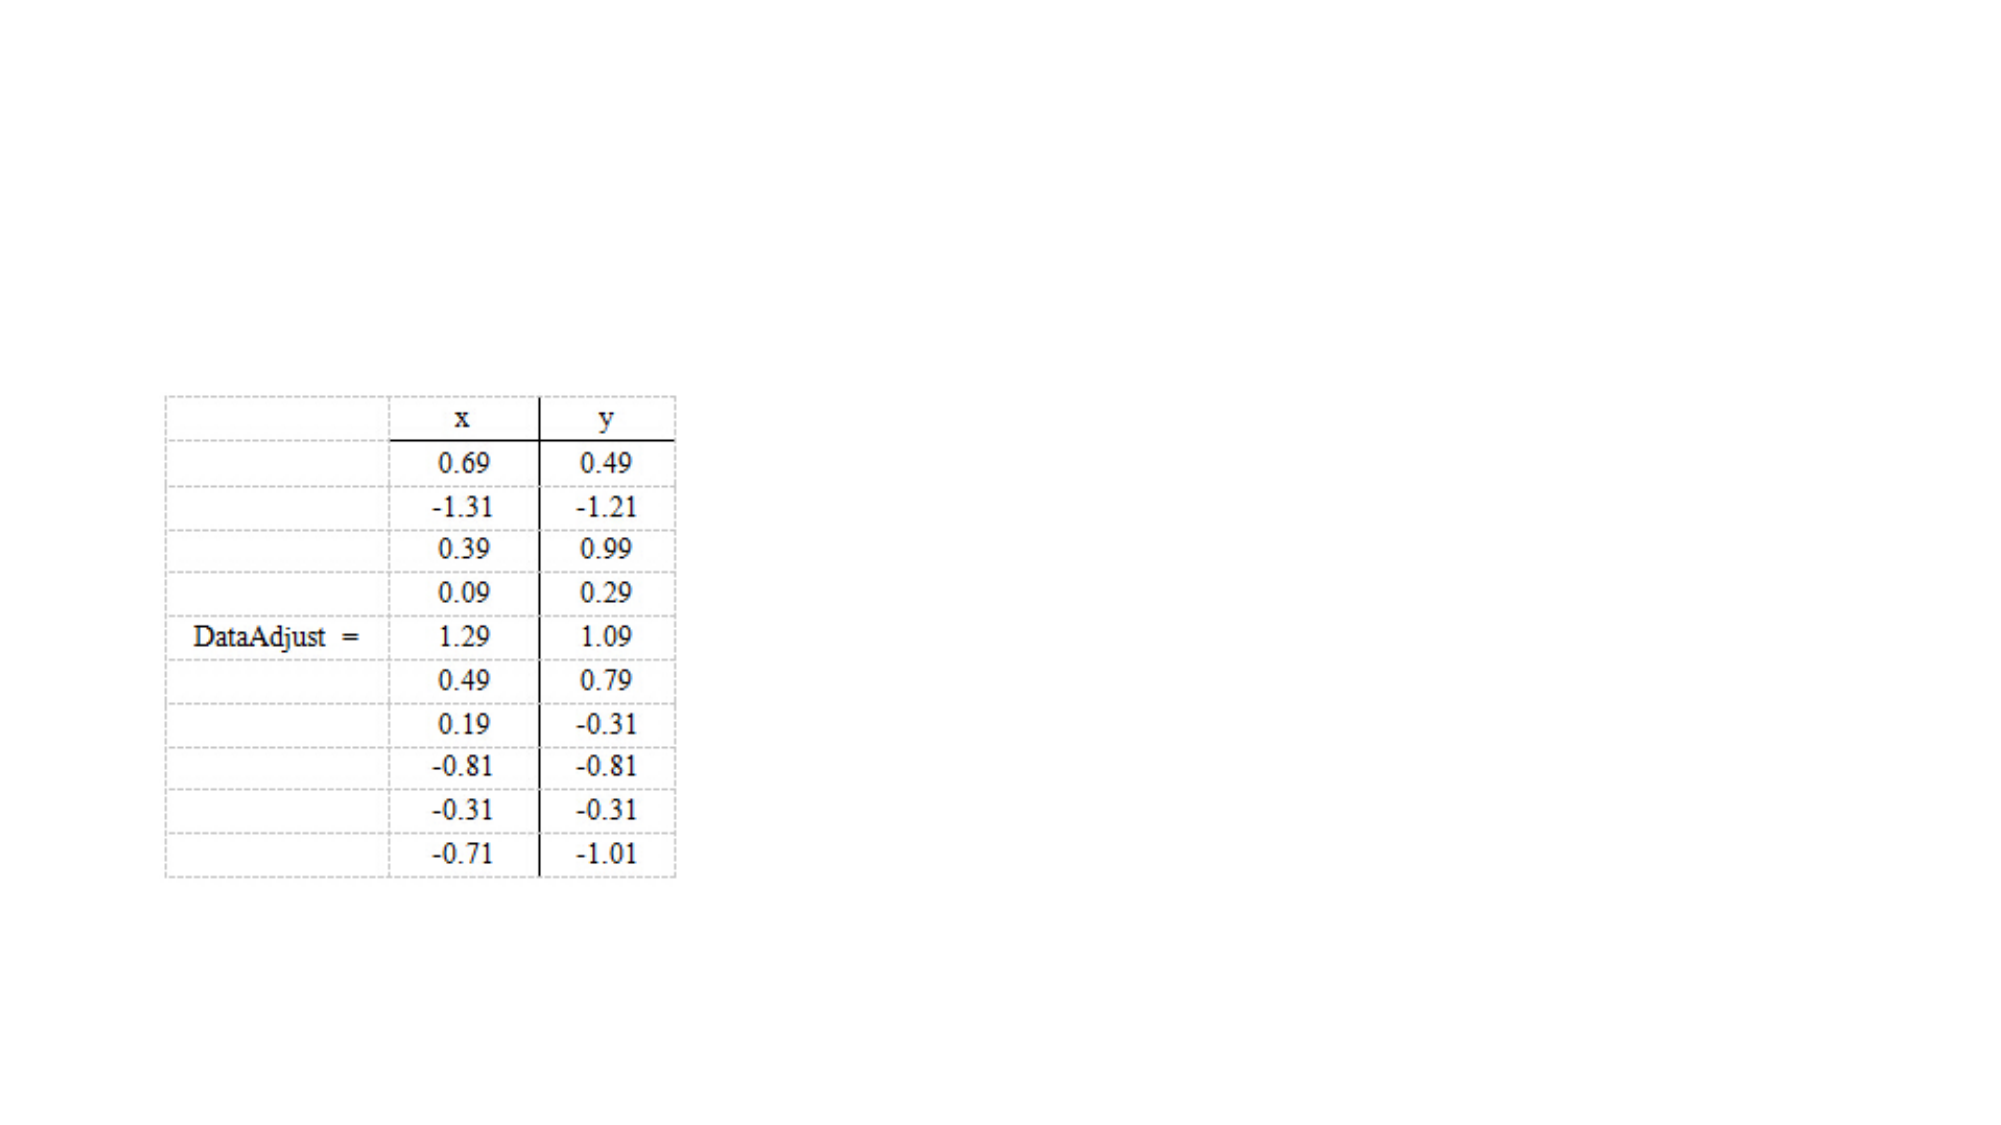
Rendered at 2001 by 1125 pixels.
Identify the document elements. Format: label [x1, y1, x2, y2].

picture [159, 392, 683, 887]
